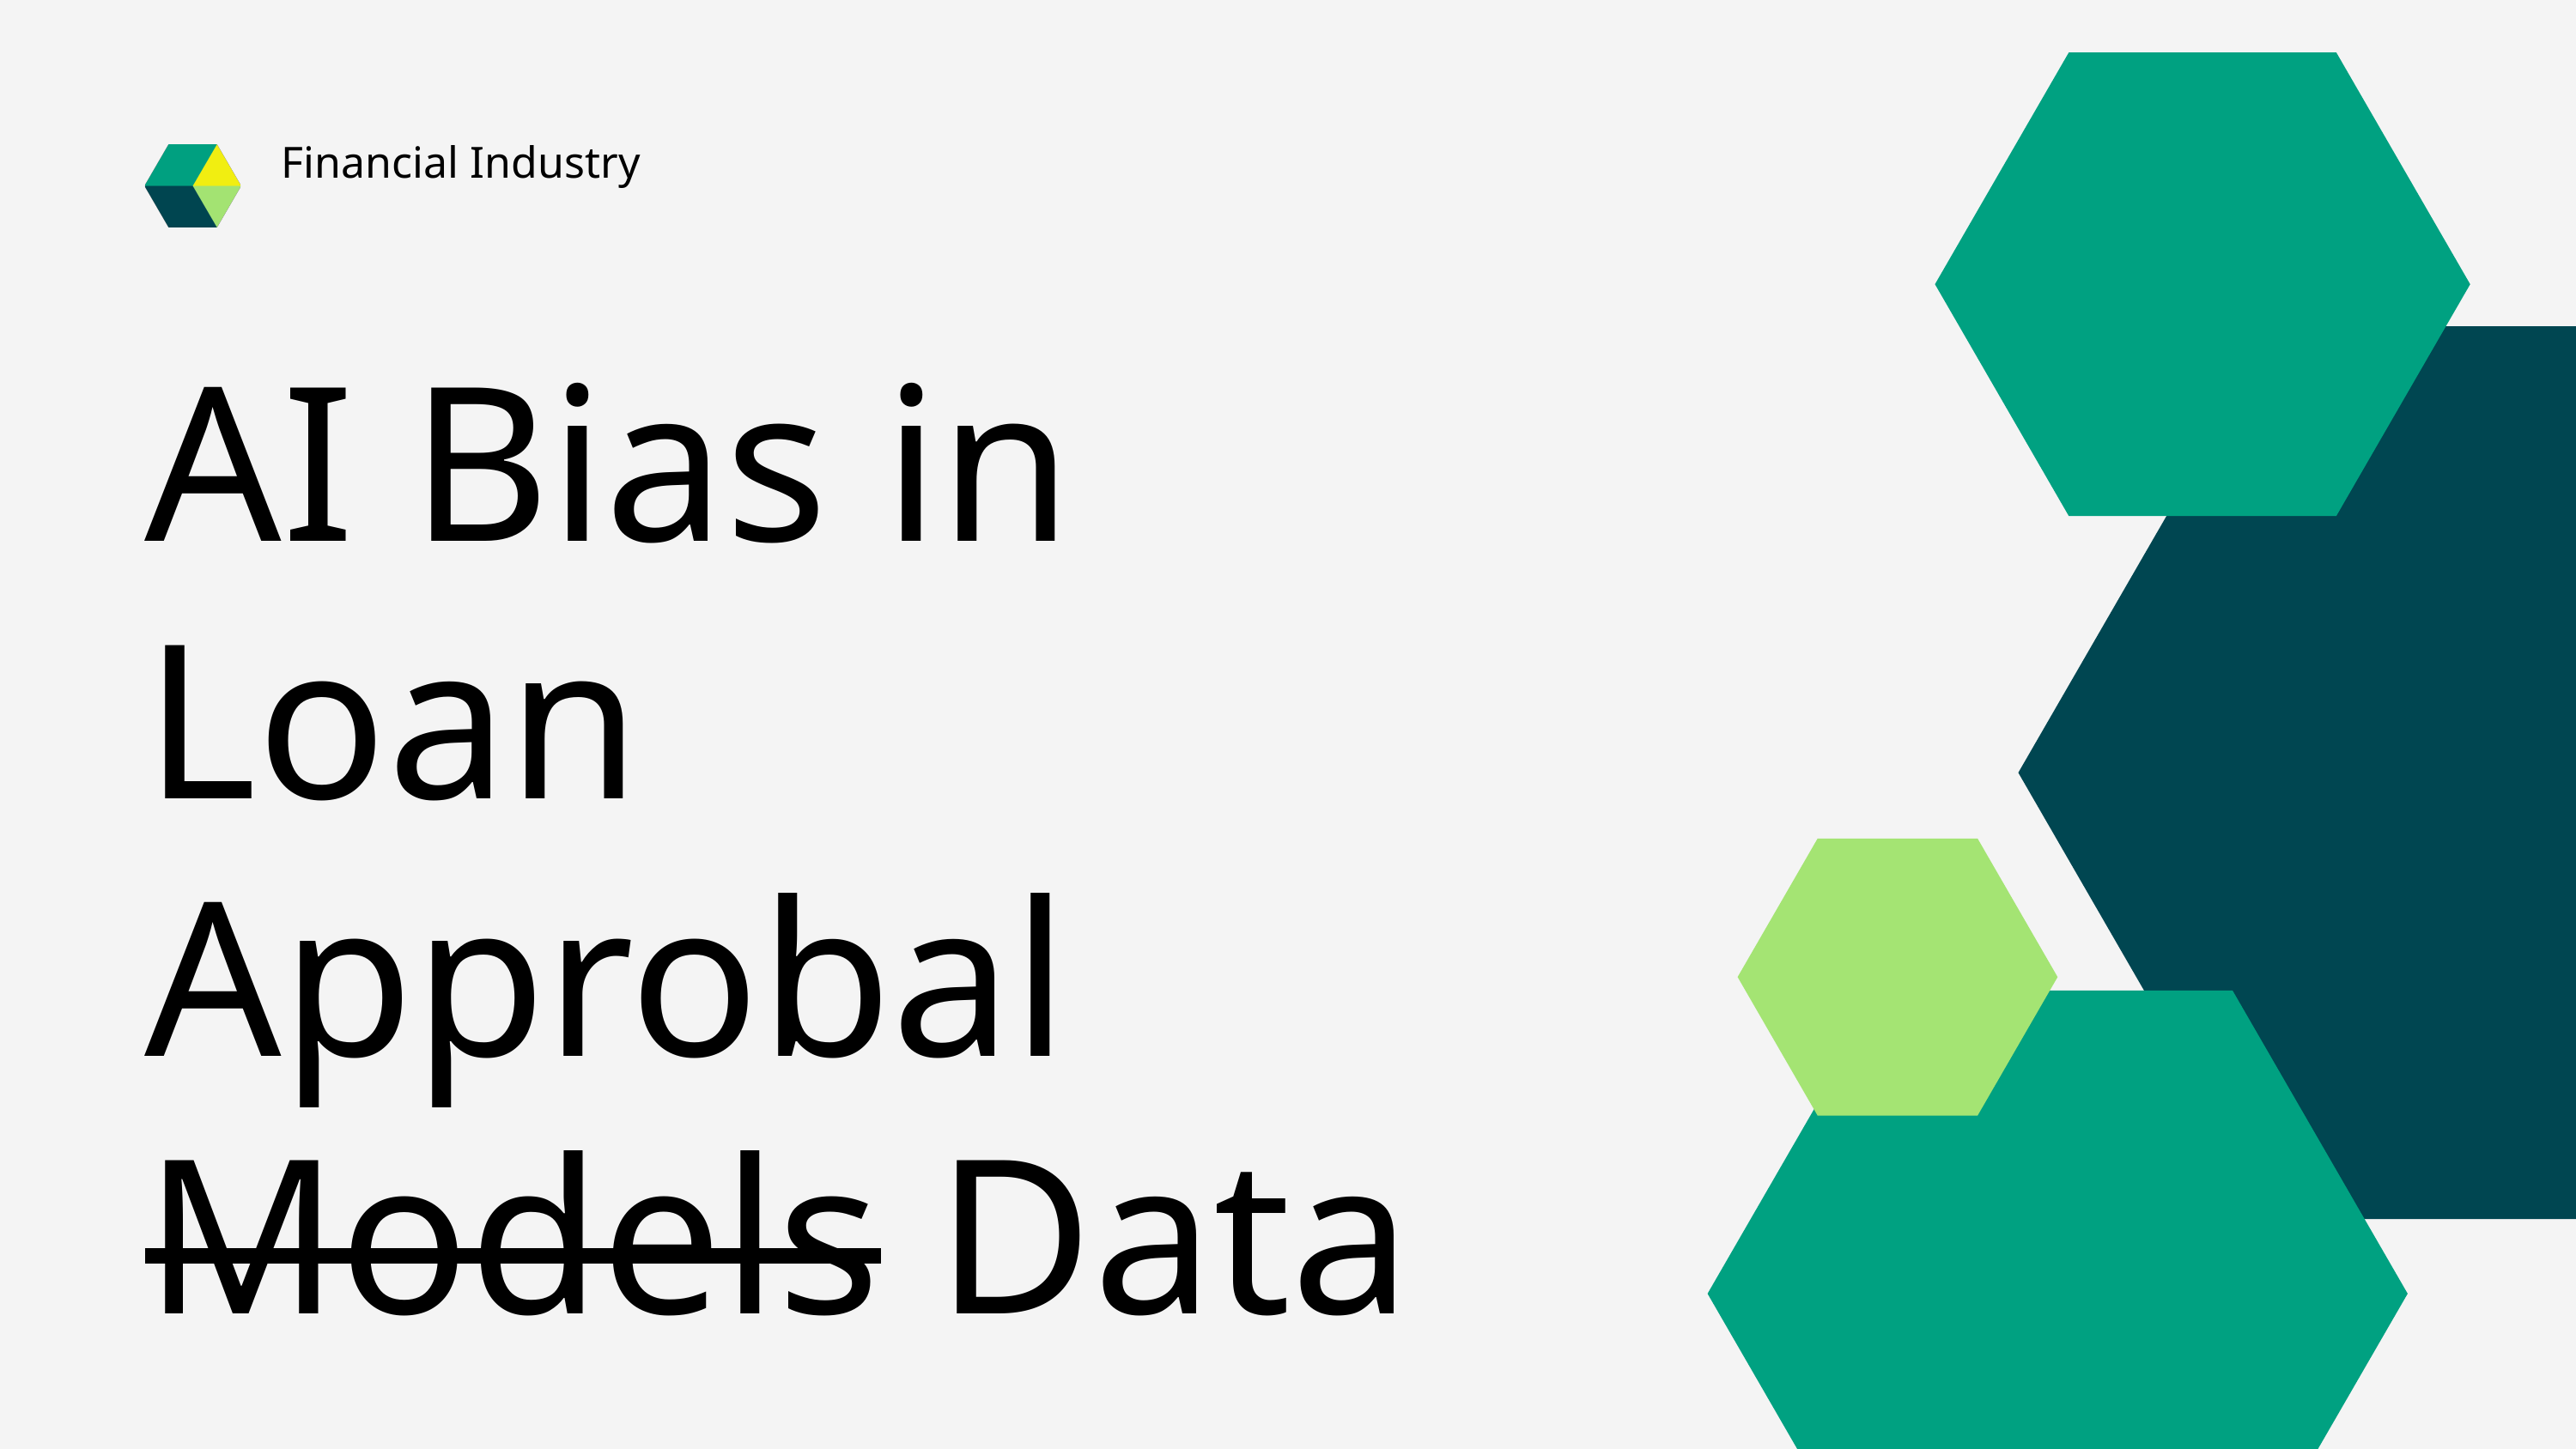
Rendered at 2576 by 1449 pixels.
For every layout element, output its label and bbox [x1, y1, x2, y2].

text_box [144, 326, 1583, 1219]
text_box [1935, 52, 2470, 517]
text_box [144, 125, 738, 228]
text_box [2018, 325, 2576, 1220]
text_box [1707, 990, 2409, 1449]
text_box [1737, 838, 2058, 1116]
